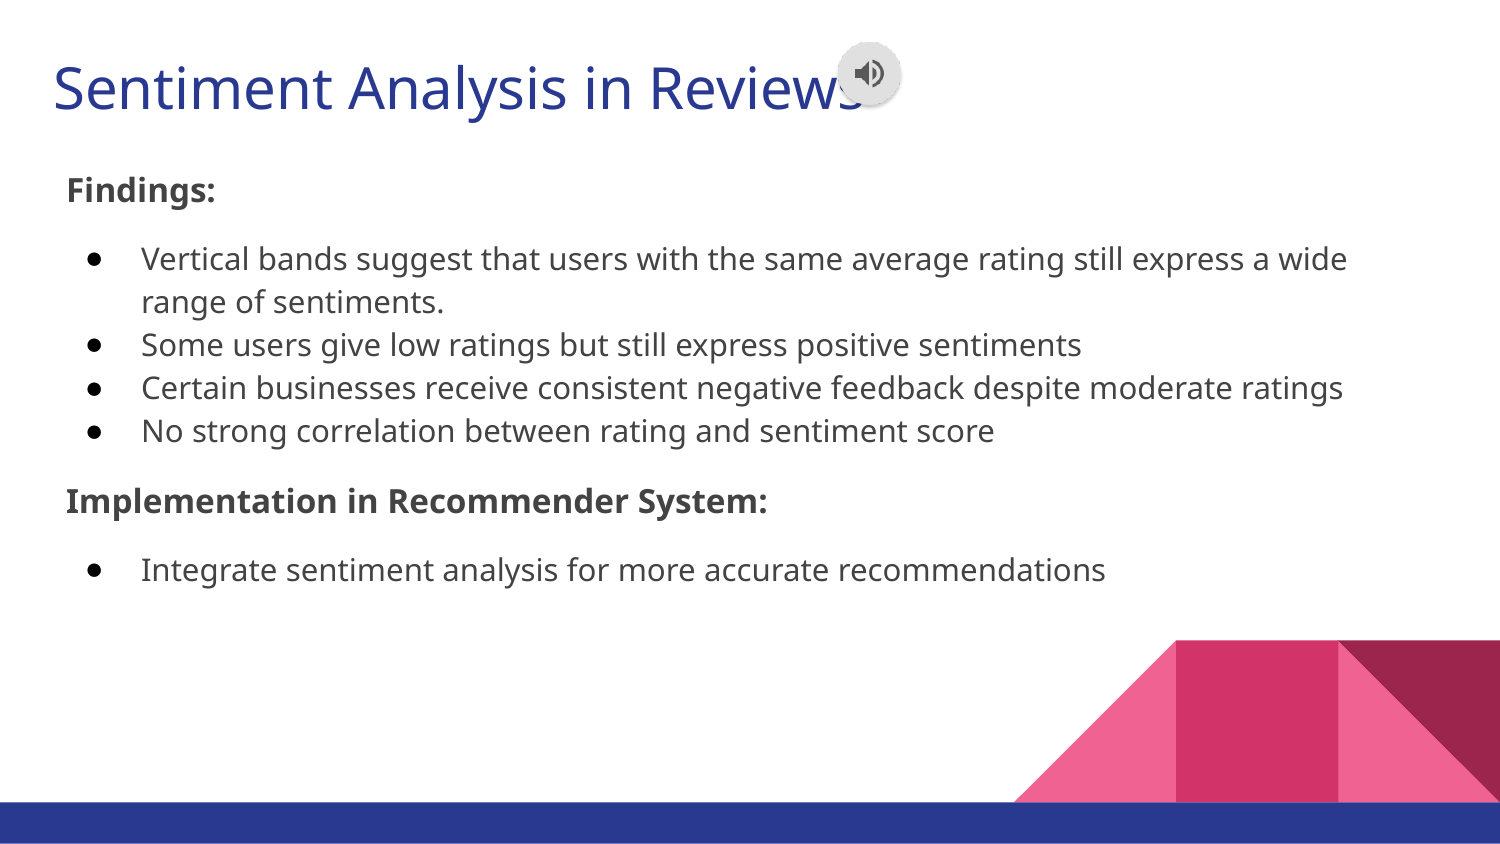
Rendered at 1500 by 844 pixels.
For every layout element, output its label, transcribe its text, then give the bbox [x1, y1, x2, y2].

picture [830, 35, 907, 112]
title Sentiment Analysis in Reviews [38, 36, 1437, 136]
list Findings: Vertical bands suggest that users with the same average rating still express a wide range of sentiments. Some users give low ratings but still express positive sentiments Certain businesses receive consistent negative feedback despite moderate ratings No strong correlation between rating and sentiment score Implementation in Recommender System: Integrate sentiment analysis for more accurate recommendations [51, 147, 1449, 696]
